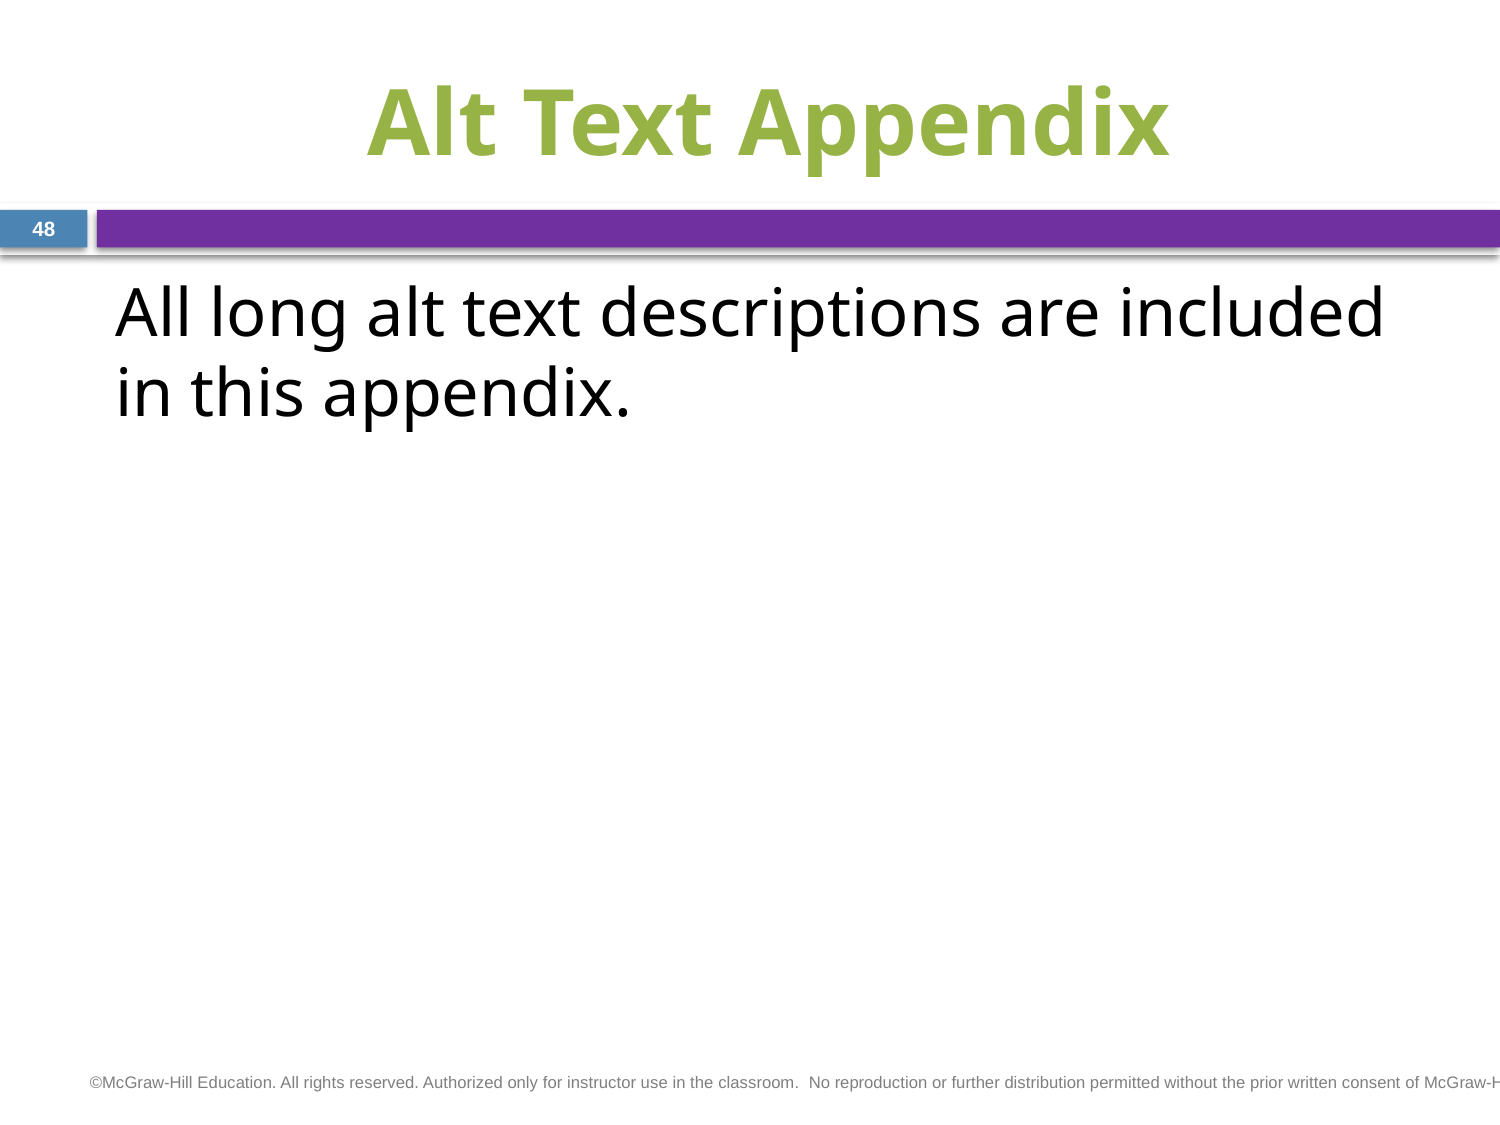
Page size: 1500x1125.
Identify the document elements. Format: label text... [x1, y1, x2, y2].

footer ©McGraw-Hill Education. All rights reserved. Authorized only for instructor use in the classroom. No reproduction or further distribution permitted without the prior written consent of McGraw-Hill Education. [74, 1050, 1425, 1110]
title Alt Text Appendix [100, 37, 1439, 201]
list All long alt text descriptions are included in this appendix. [100, 262, 1439, 1001]
slide_number 48 [0, 208, 88, 249]
